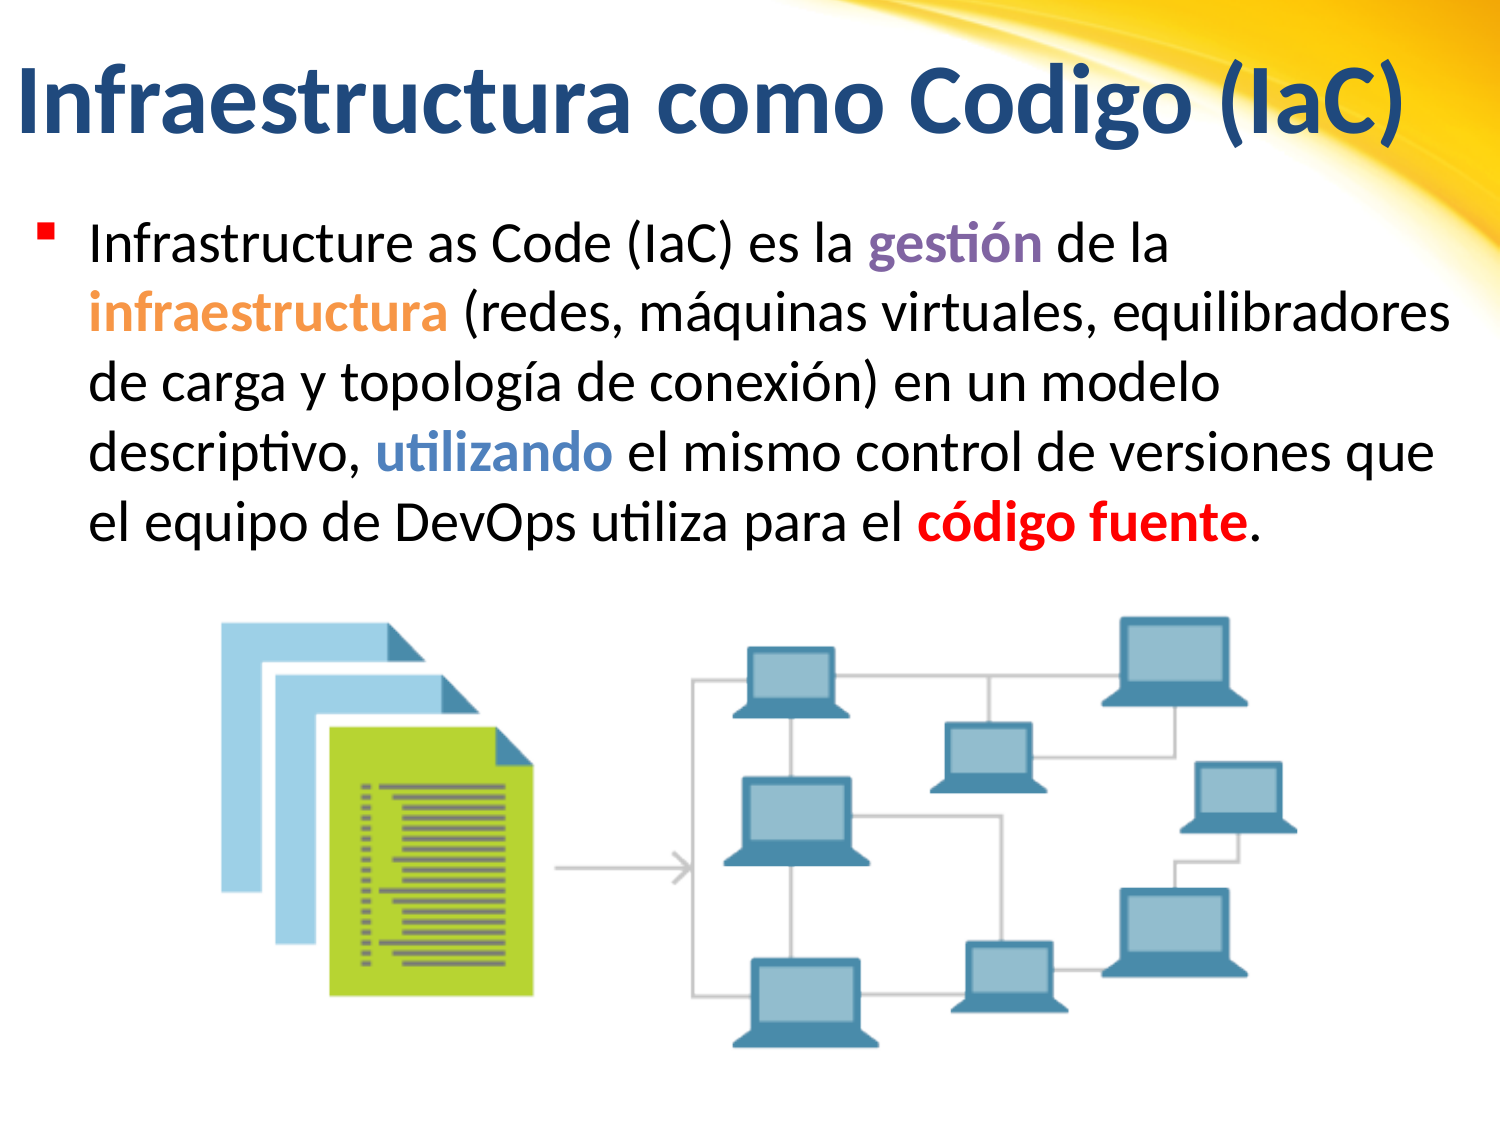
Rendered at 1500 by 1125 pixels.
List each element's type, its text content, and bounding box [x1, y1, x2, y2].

list Infrastructure as Code (IaC) es la gestión de la infraestructura (redes, máquinas virtuales, equilibradores de carga y topología de conexión) en un modelo descriptivo, utilizando el mismo control de versiones que el equipo de DevOps utiliza para el código fuente. [17, 196, 1471, 563]
picture [128, 501, 1375, 1125]
title Infraestructura como Codigo (IaC) [0, 0, 1500, 188]
picture [770, 188, 1500, 348]
